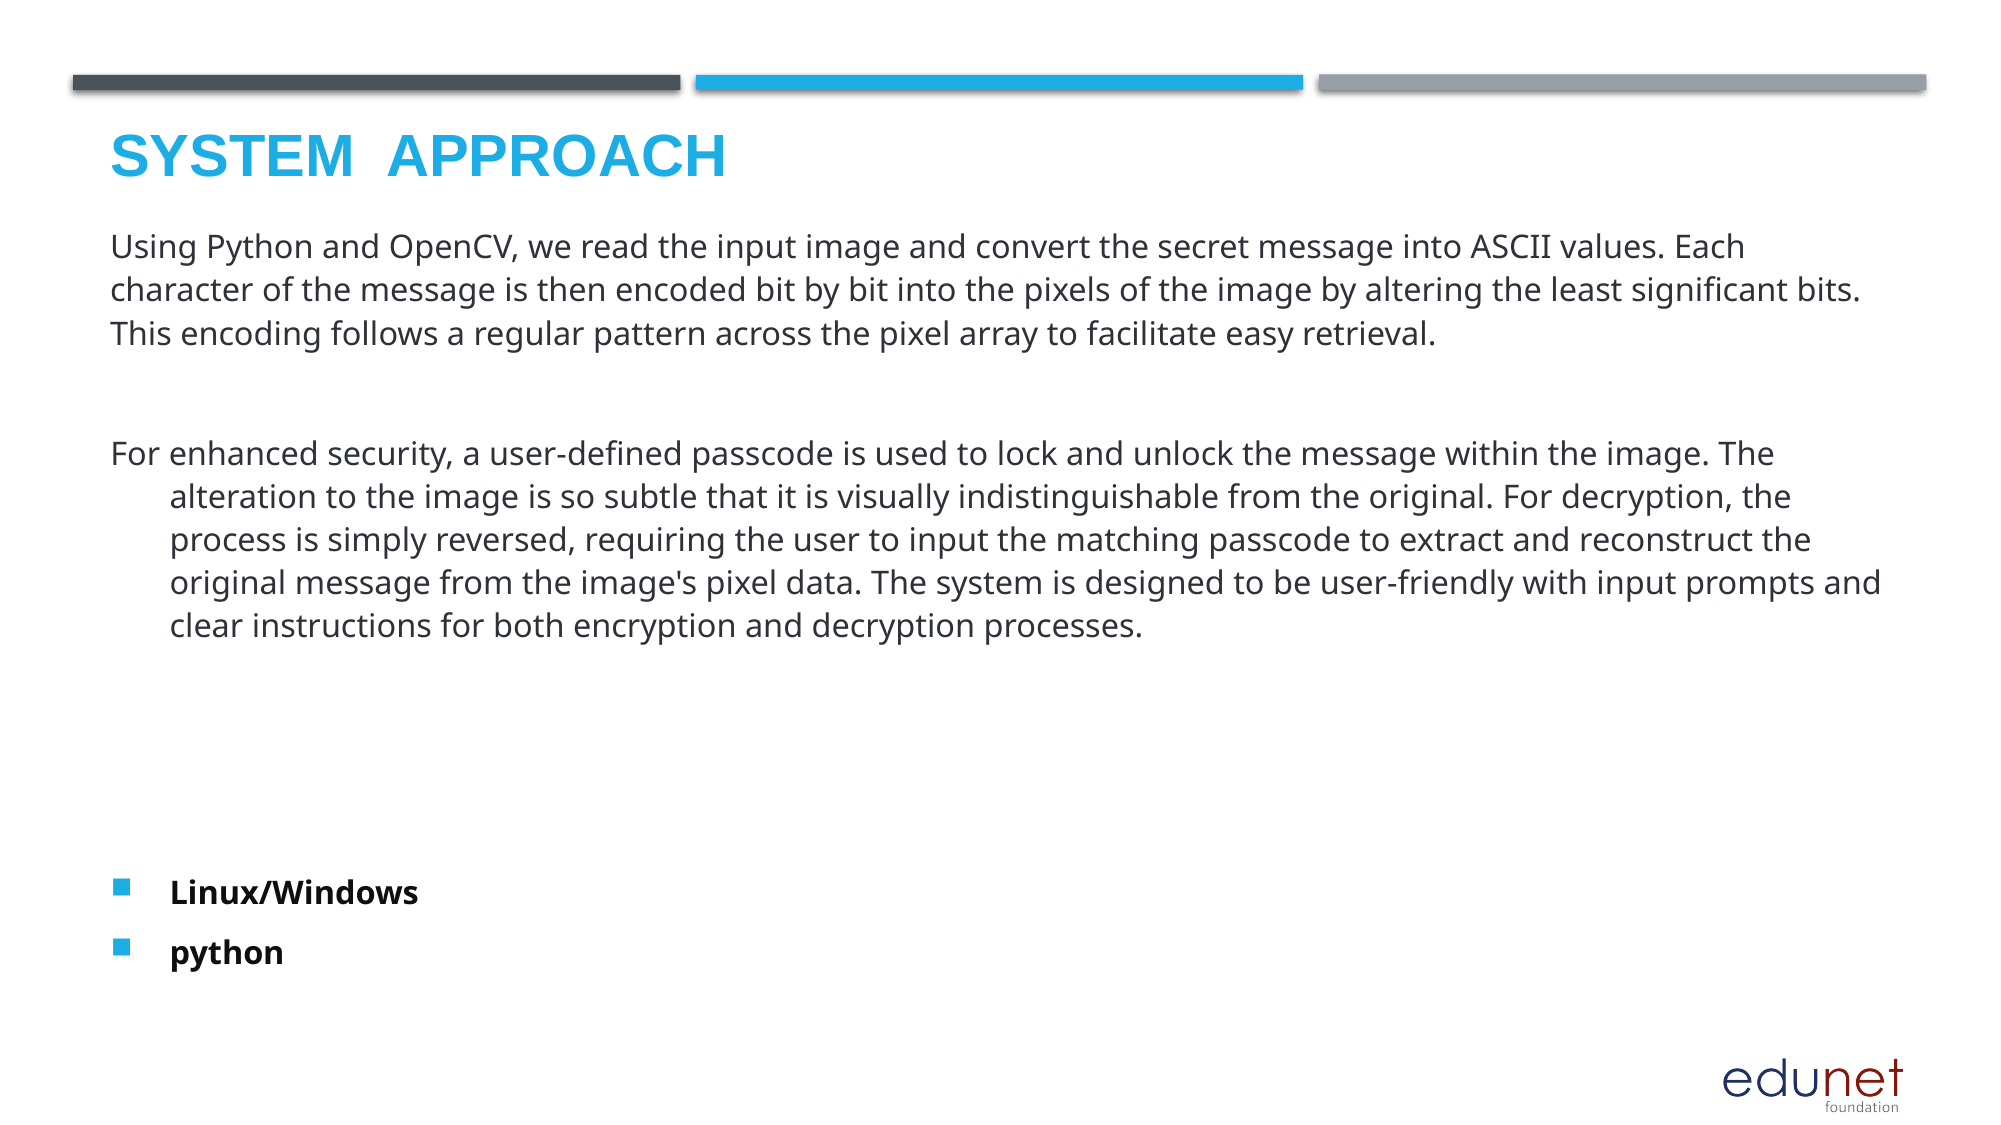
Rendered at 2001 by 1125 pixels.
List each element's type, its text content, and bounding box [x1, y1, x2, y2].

text_box Using Python and OpenCV, we read the input image and convert the secret message into ASCII values. Each character of the message is then encoded bit by bit into the pixels of the image by altering the least significant bits. This encoding follows a regular pattern across the pixel array to facilitate easy retrieval. For enhanced security, a user-defined passcode is used to lock and unlock the message within the image. The alteration to the image is so subtle that it is visually indistinguishable from the original. For decryption, the process is simply reversed, requiring the user to input the matching passcode to extract and reconstruct the original message from the image's pixel data. The system is designed to be user-friendly with input prompts and clear instructions for both encryption and decryption processes. Linux/Windows python [95, 213, 1905, 980]
text_box System Approach [95, 108, 1905, 196]
picture [1719, 1056, 1905, 1116]
